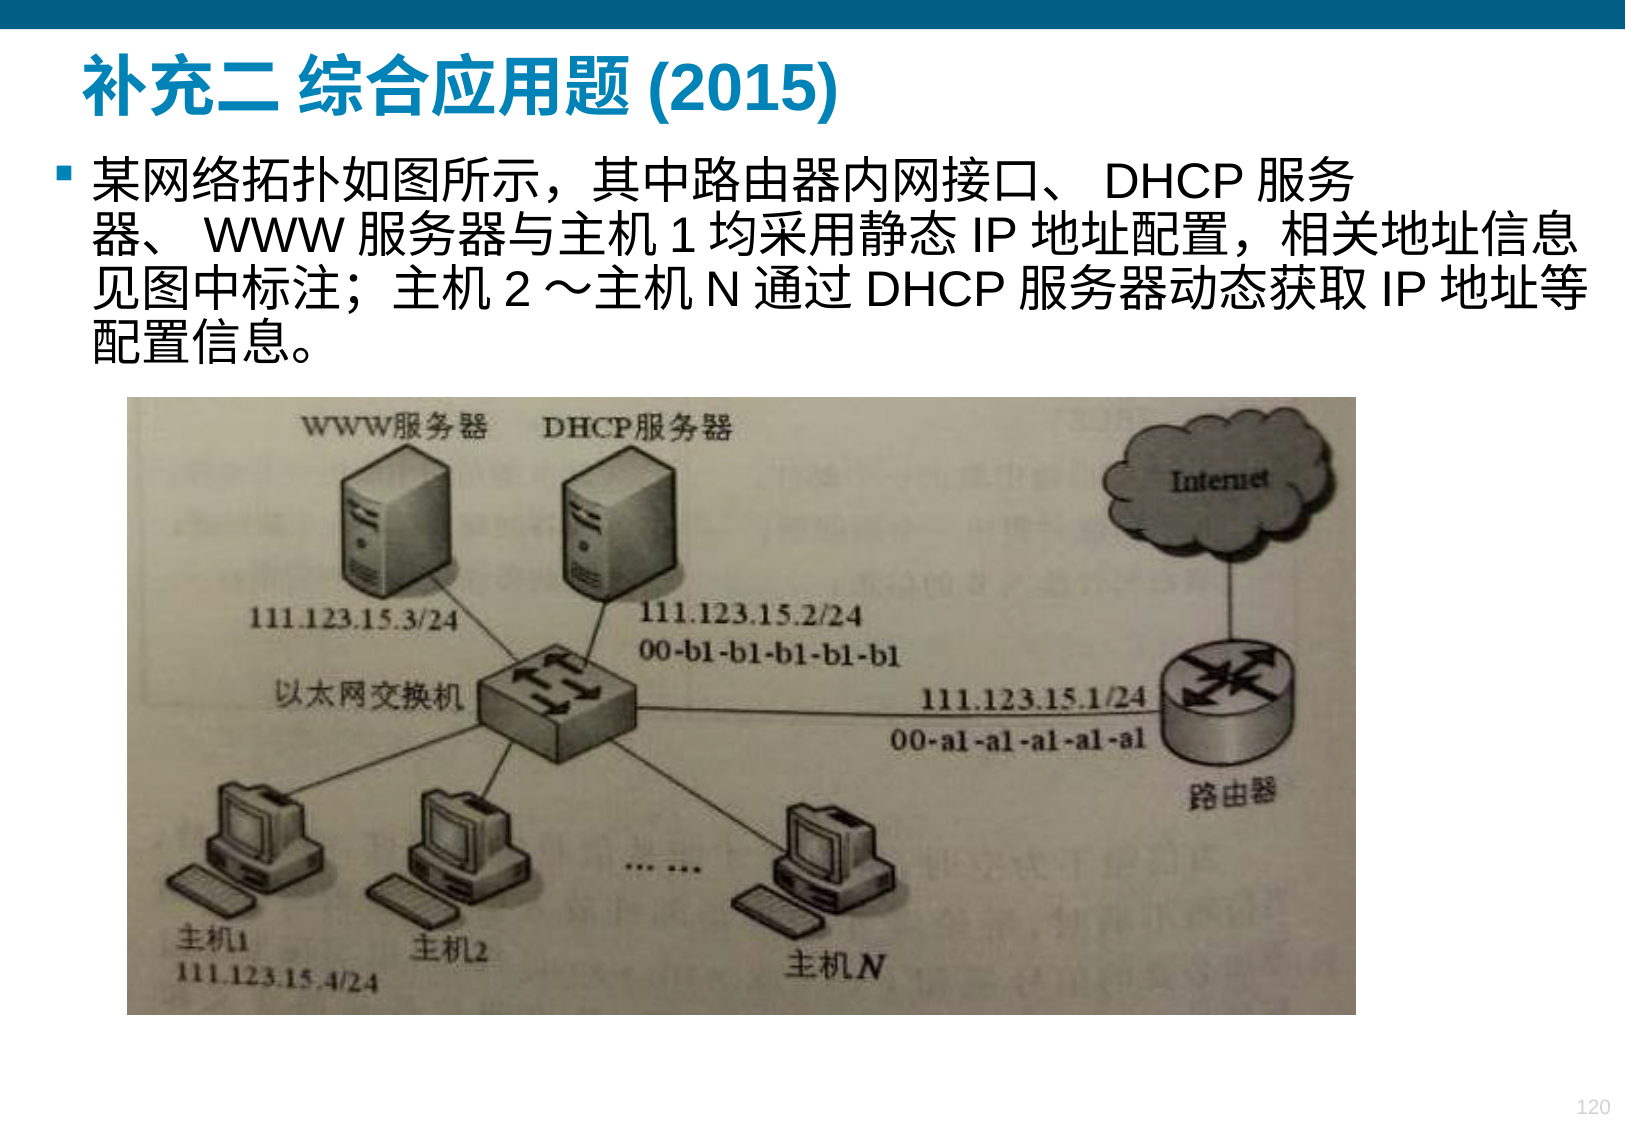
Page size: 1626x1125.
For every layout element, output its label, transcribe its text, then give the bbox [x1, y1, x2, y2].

picture [127, 396, 1357, 1015]
list 某网络拓扑如图所示，其中路由器内网接口、DHCP服务器、WWW服务器与主机1均采用静态IP地址配置，相关地址信息见图中标注；主机2～主机N通过DHCP服务器动态获取IP地址等配置信息。 [39, 149, 1620, 350]
title 补充二 综合应用题(2015) [68, 42, 1516, 132]
